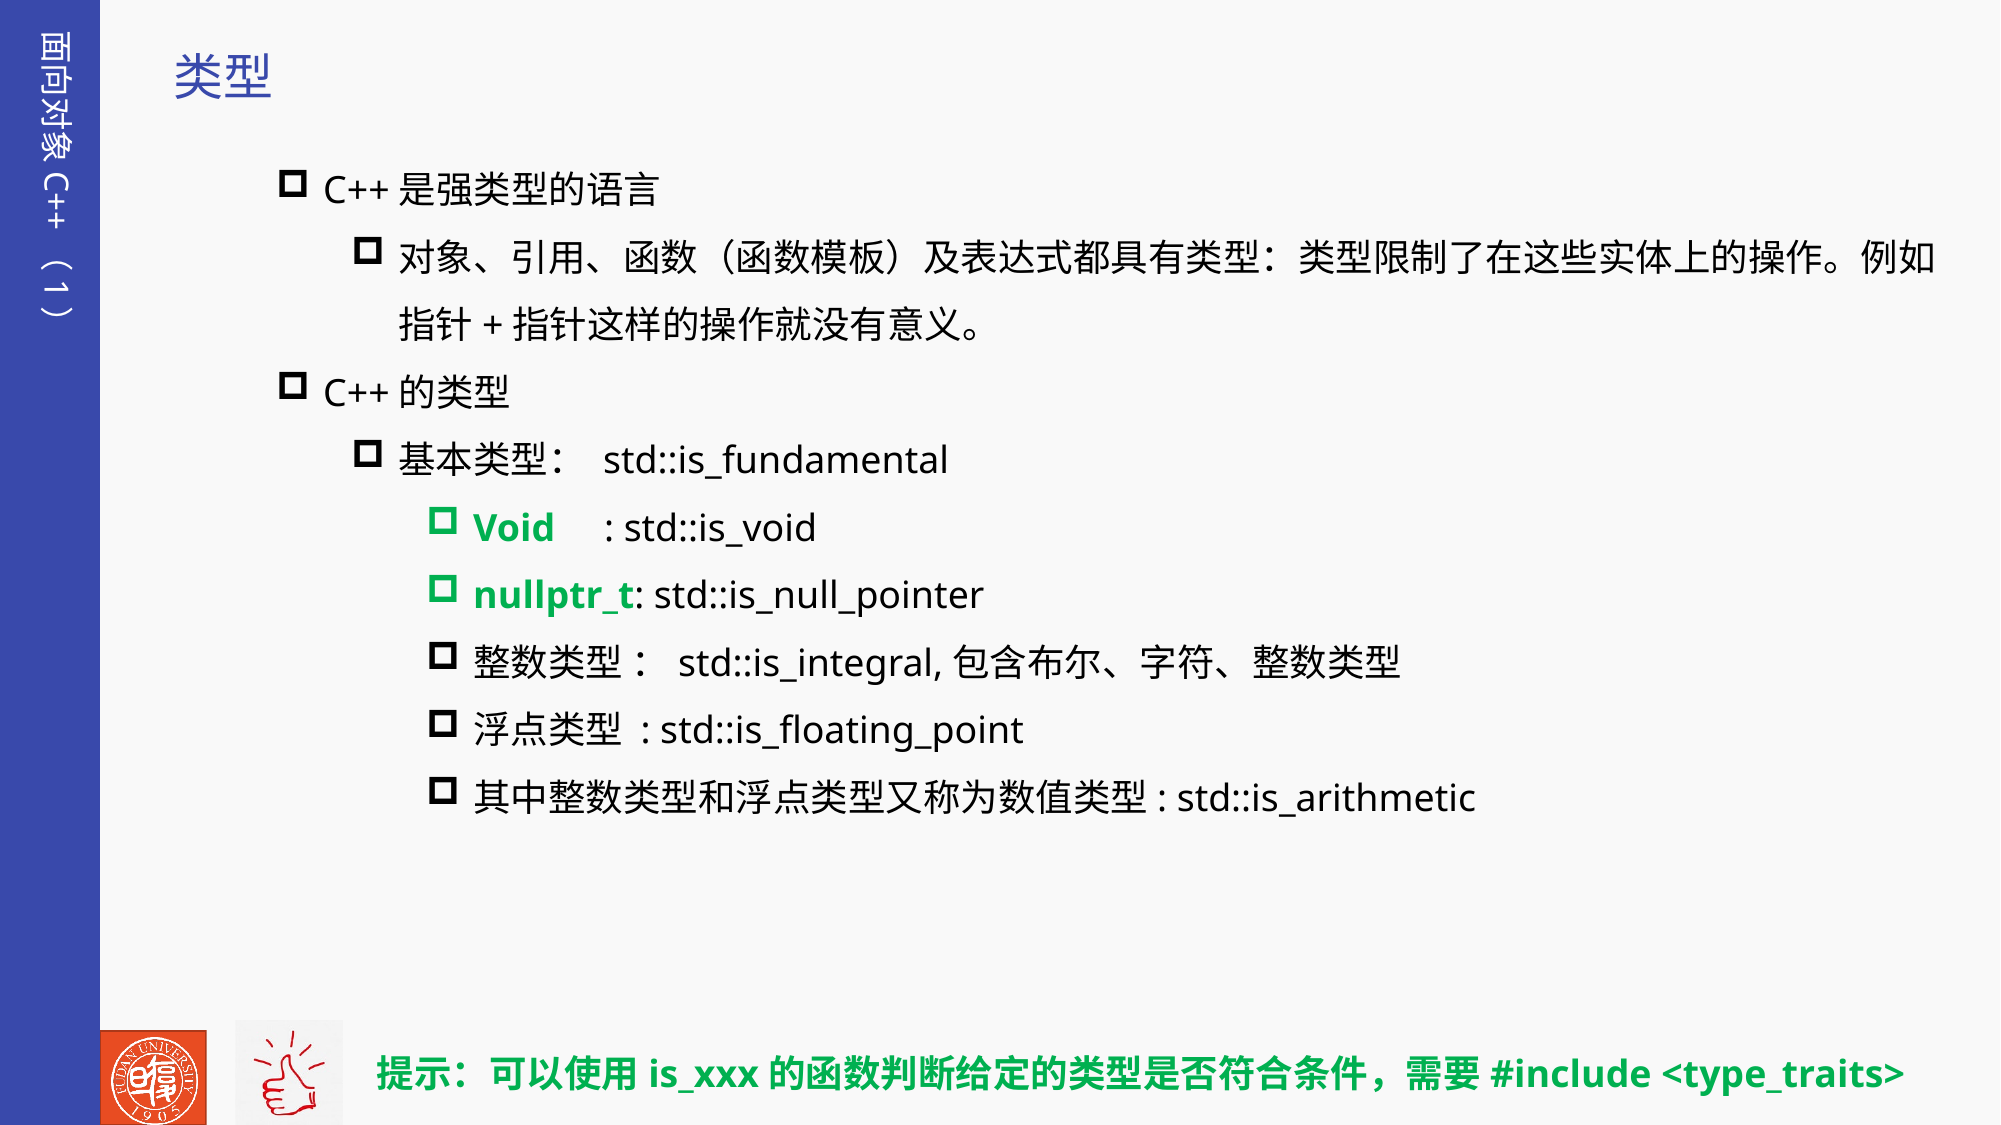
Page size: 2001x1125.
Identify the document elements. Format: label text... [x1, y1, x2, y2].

text_box [0, 0, 101, 1125]
text_box 提示：可以使用is_xxx的函数判断给定的类型是否符合条件，需要#include <type_traits> [362, 1042, 1921, 1103]
picture [235, 1020, 343, 1125]
text_box 面向对象C++（1） [14, 15, 86, 316]
picture [111, 1037, 198, 1125]
text_box C++是强类型的语言 对象、引用、函数（函数模板）及表达式都具有类型：类型限制了在这些实体上的操作。例如指针+指针这样的操作就没有意义。 C++的类型 基本类型： std::is_fundamental Void : std::is_void nullptr_t: std::is_null_pointer 整数类型 ：std::is_integral,包含布尔、字符、整数类型 浮点类型 : std::is_floating_point 其中整数类型和浮点类型又称为数值类型: std::is_arithmetic [261, 136, 1975, 826]
text_box 类型 [158, 37, 289, 113]
